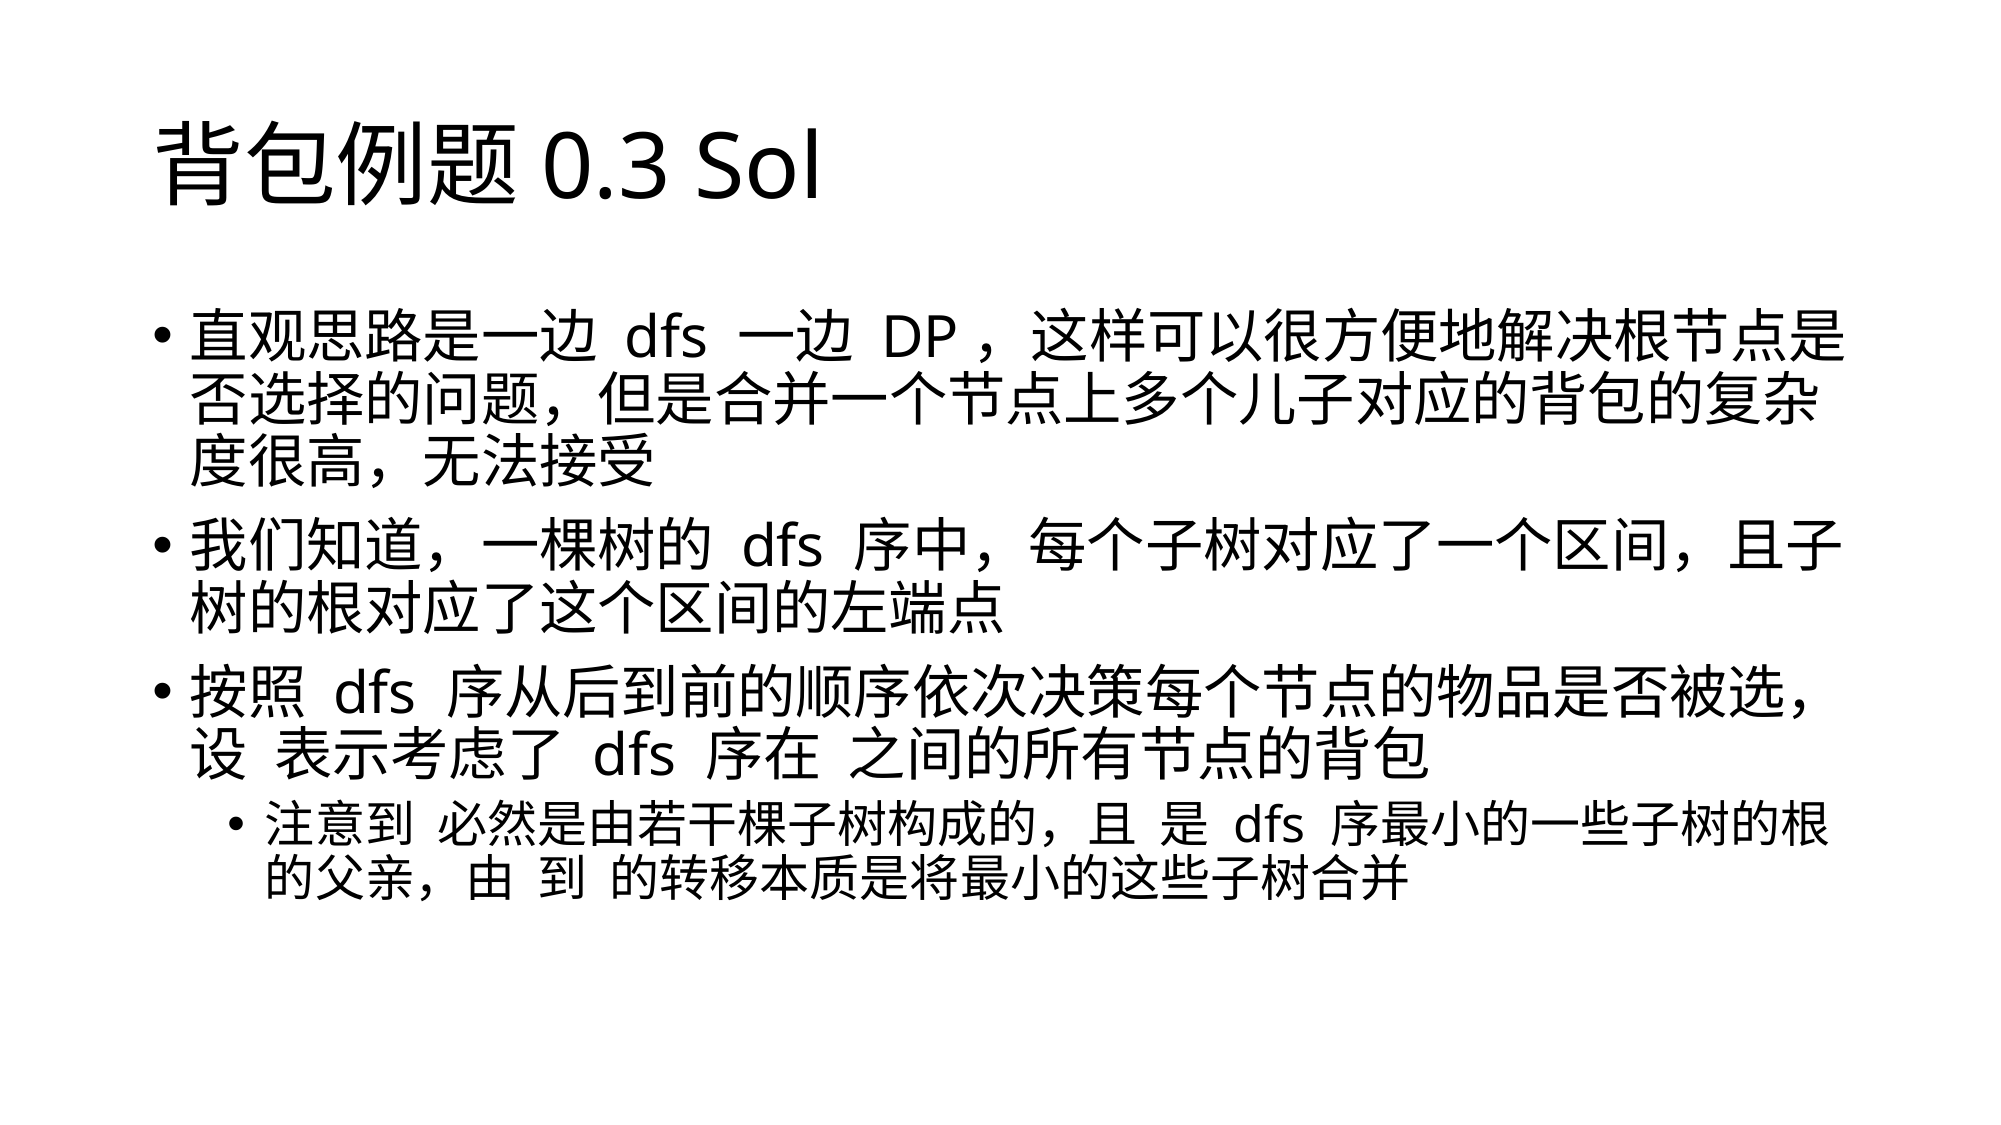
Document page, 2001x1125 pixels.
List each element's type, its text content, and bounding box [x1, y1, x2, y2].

title 背包例题0.3 Sol [137, 59, 1863, 278]
